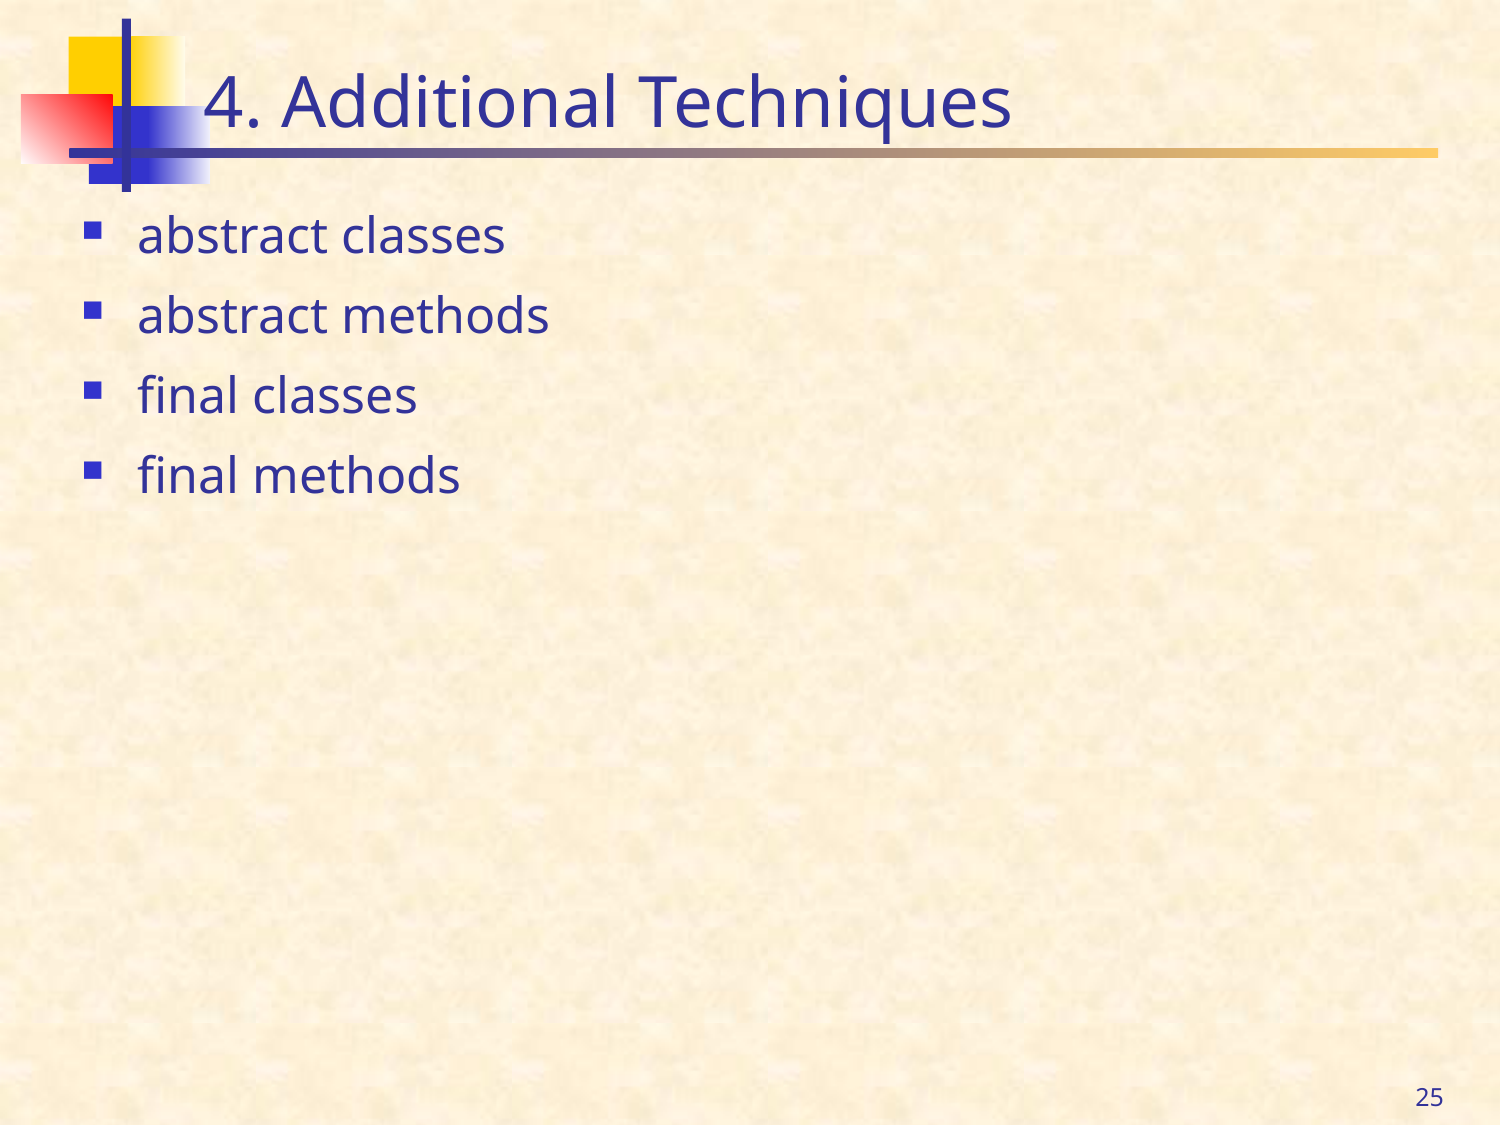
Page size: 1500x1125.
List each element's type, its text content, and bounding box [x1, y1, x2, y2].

title 4. Additional Techniques [188, 34, 1468, 150]
picture [0, 0, 1500, 1125]
list abstract classes abstract methods final classes final methods [66, 196, 1460, 1007]
footer 25 [983, 1047, 1460, 1123]
